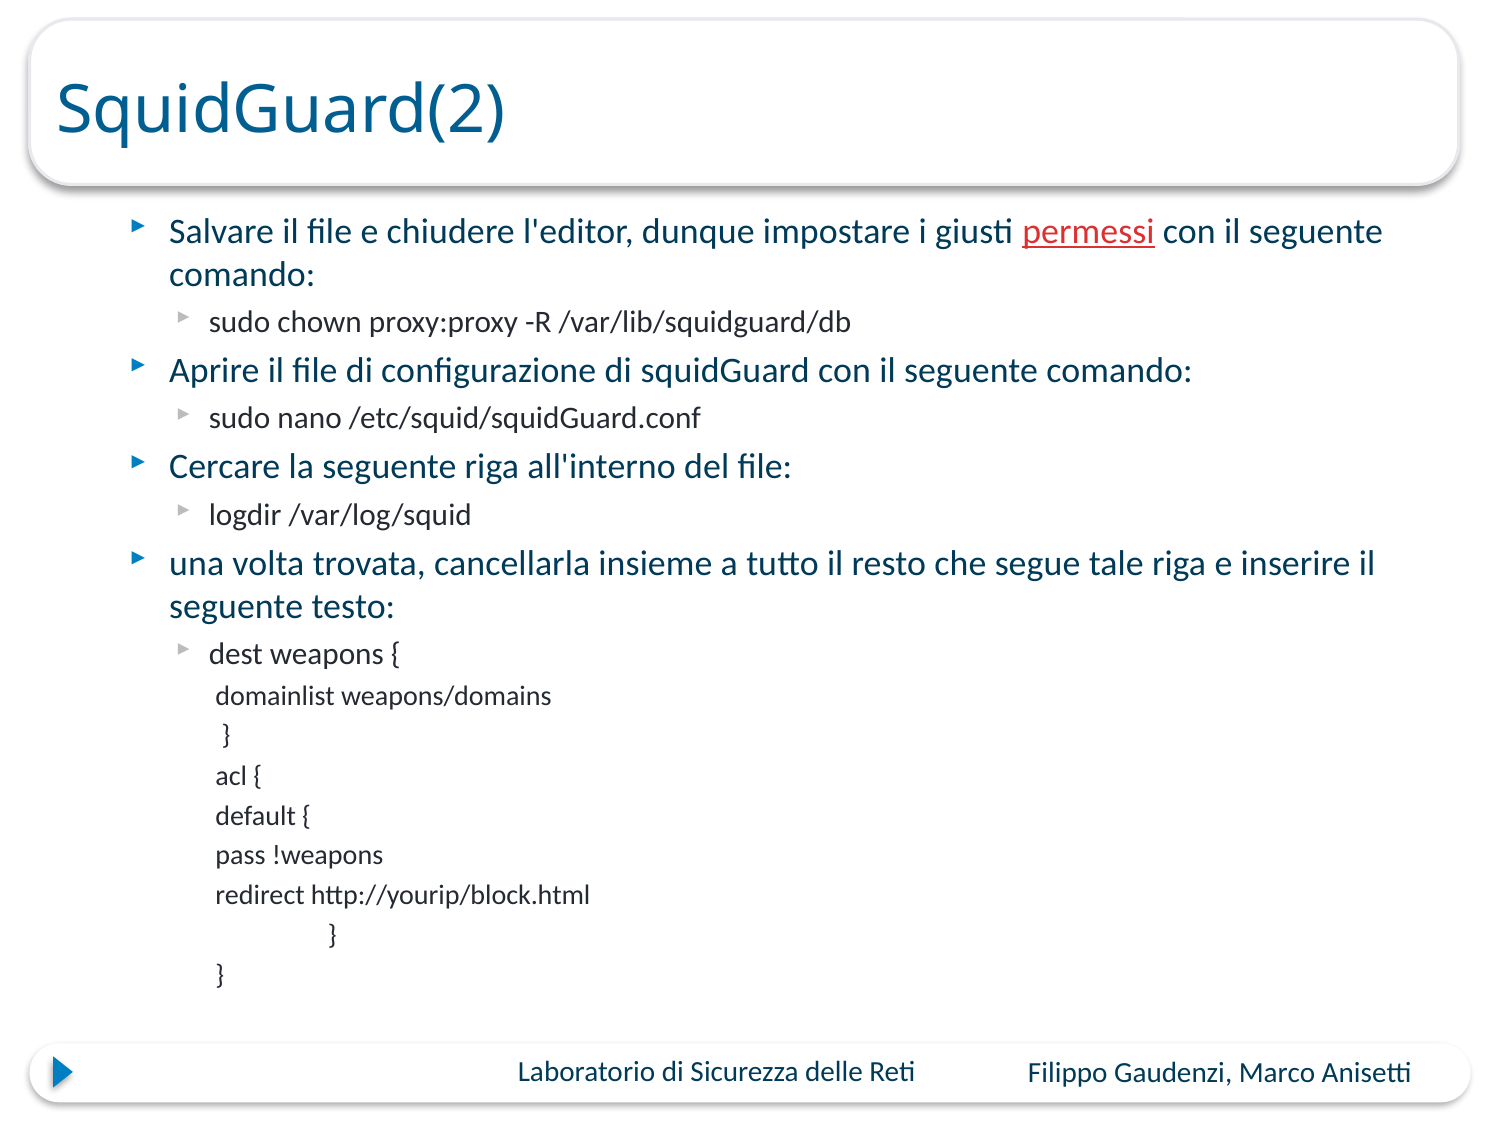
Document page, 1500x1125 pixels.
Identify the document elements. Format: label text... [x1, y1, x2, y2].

title SquidGuard(2) [41, 24, 1459, 188]
list Salvare il file e chiudere l'editor, dunque impostare i giusti permessi con il seguente comando: sudo chown proxy:proxy -R /var/lib/squidguard/db Aprire il file di configurazione di squidGuard con il seguente comando: sudo nano /etc/squid/squidGuard.conf Cercare la seguente riga all'interno del file: logdir /var/log/squid una volta trovata, cancellarla insieme a tutto il resto che segue tale riga e inserire il seguente testo: dest weapons { domainlist weapons/domains } acl { default { pass !weapons redirect http://yourip/block.html } } [75, 200, 1425, 1006]
